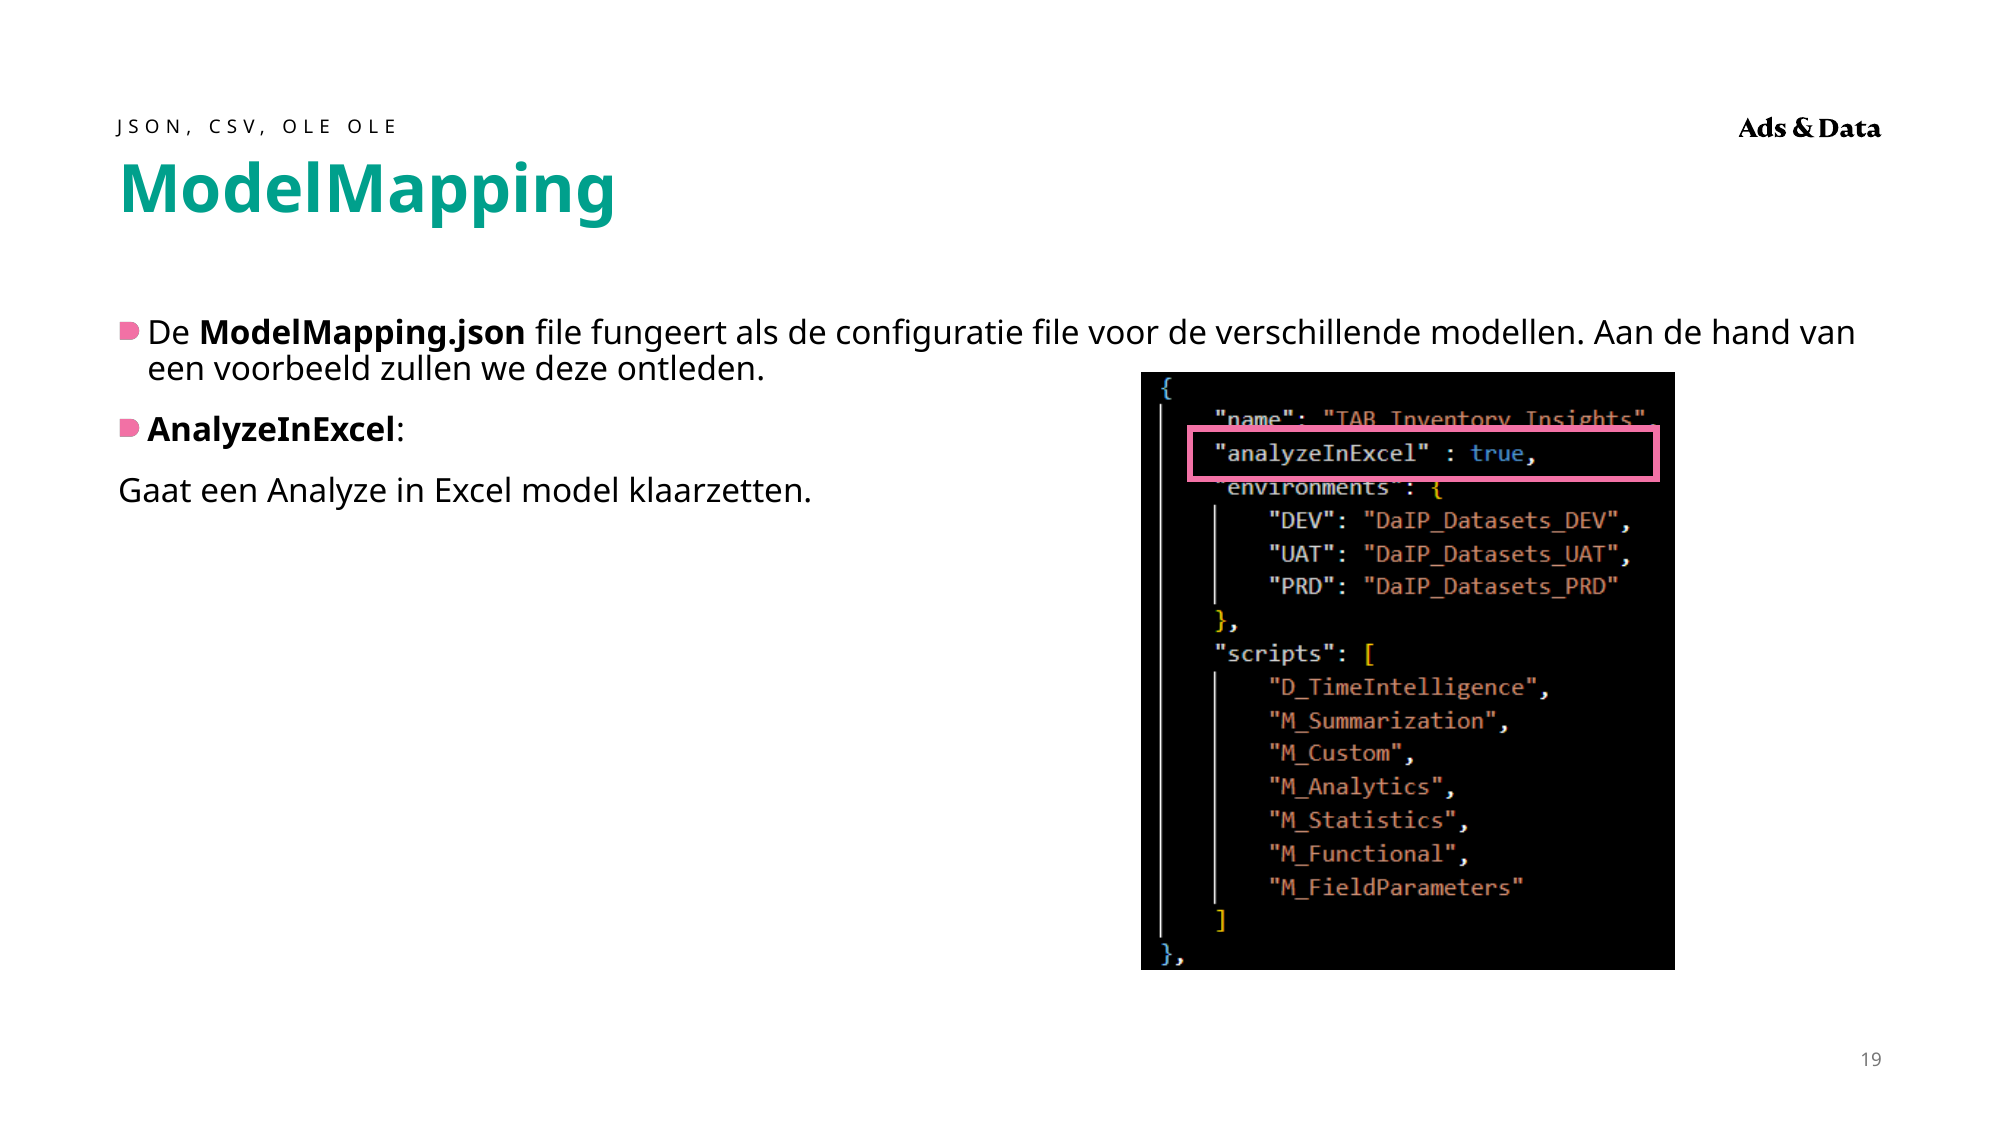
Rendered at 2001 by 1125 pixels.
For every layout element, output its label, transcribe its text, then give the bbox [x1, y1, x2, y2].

list Json, csv, ole ole [117, 117, 940, 138]
slide_number 19 [1834, 1049, 1882, 1072]
picture [118, 321, 138, 342]
picture [1141, 372, 1675, 971]
title ModelMapping [118, 154, 1709, 228]
list De ModelMapping.json file fungeert als de configuratie file voor de verschillende modellen. Aan de hand van een voorbeeld zullen we deze ontleden. AnalyzeInExcel: Gaat een Analyze in Excel model klaarzetten. [118, 315, 1882, 914]
picture [118, 418, 138, 439]
